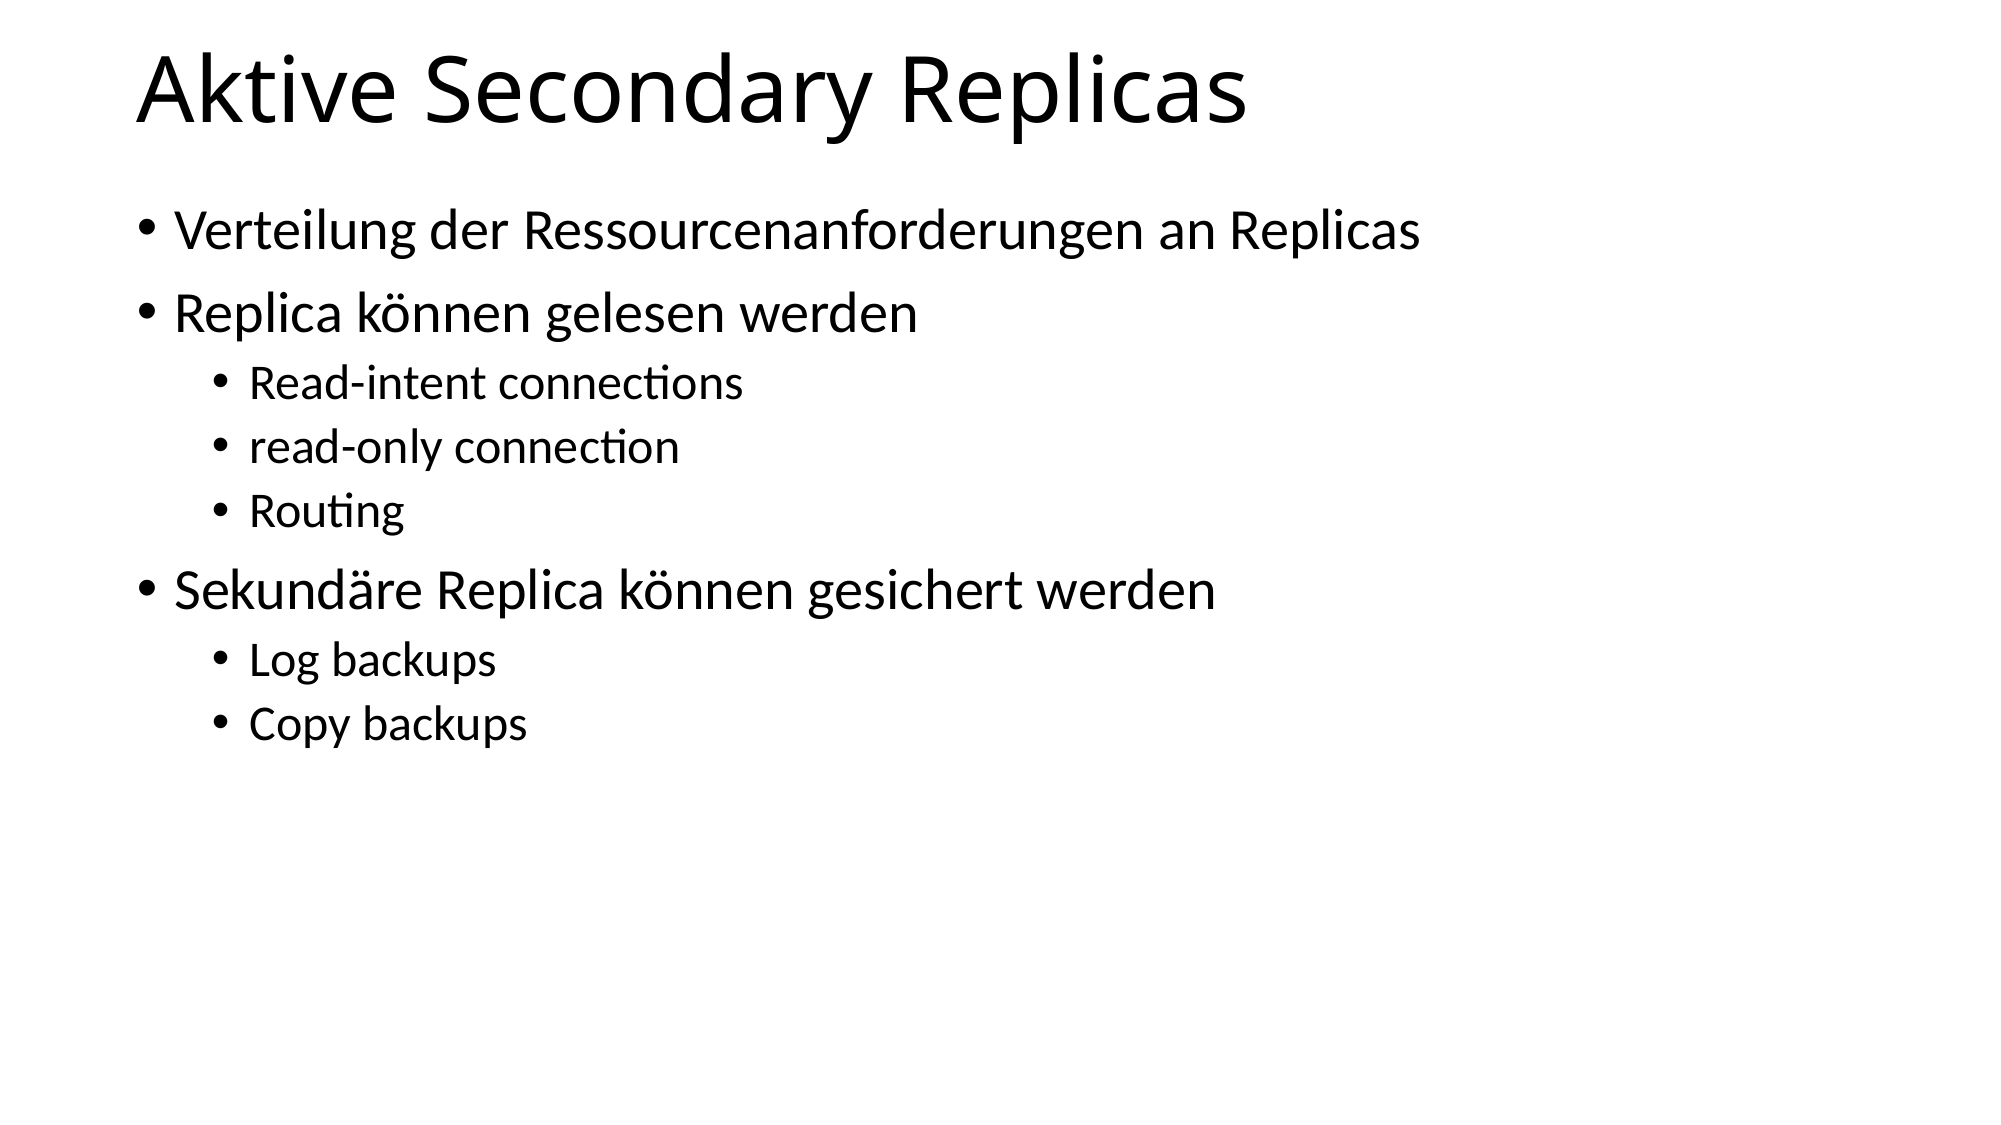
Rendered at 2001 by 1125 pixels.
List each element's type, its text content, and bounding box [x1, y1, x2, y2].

title Aktive Secondary Replicas [121, 16, 1847, 171]
list Verteilung der Ressourcenanforderungen an Replicas Replica können gelesen werden Read-intent connections read-only connection Routing Sekundäre Replica können gesichert werden Log backups Copy backups [121, 191, 1847, 788]
